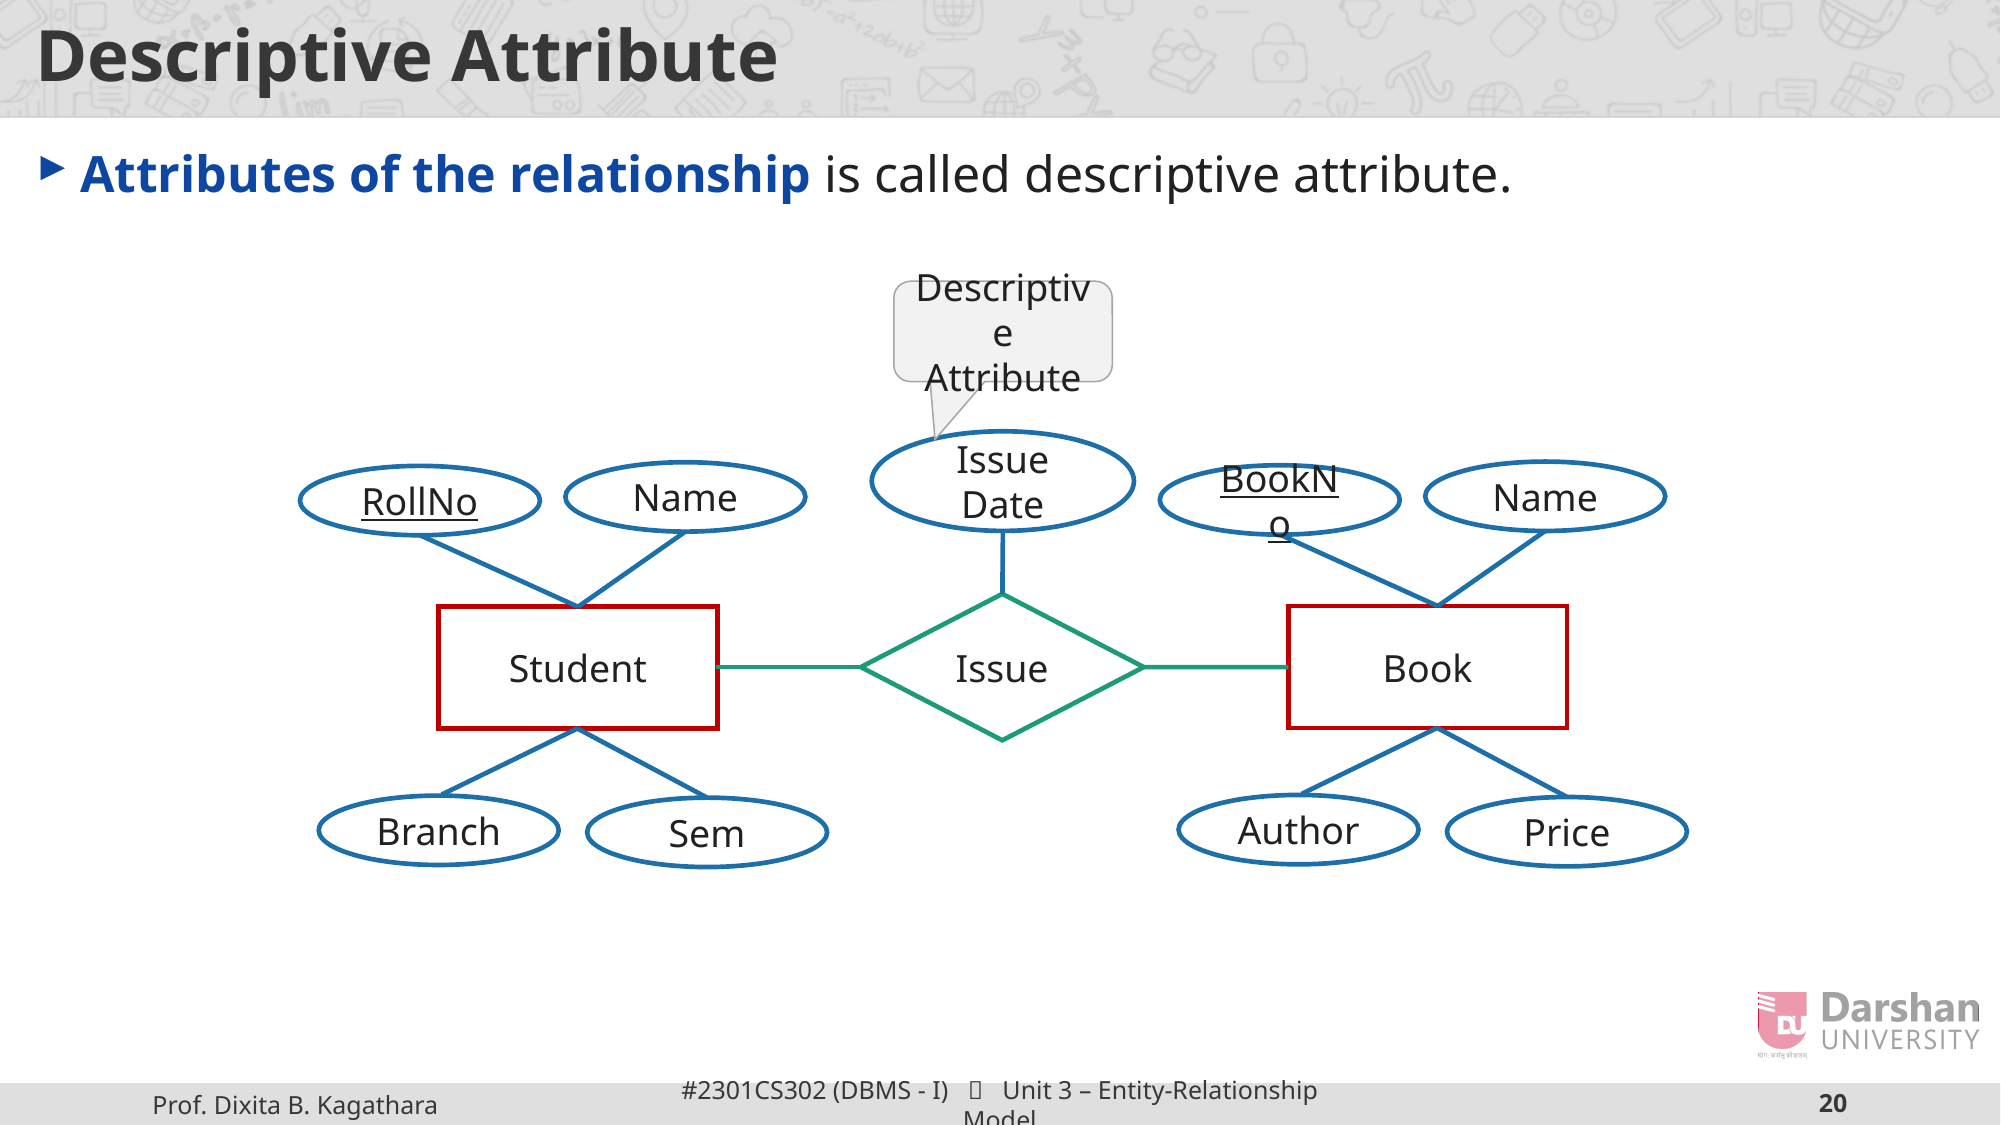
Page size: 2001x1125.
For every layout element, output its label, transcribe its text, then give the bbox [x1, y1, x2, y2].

text_box Sem [586, 796, 829, 869]
title Descriptive Attribute [0, 0, 2000, 117]
text_box Price [1445, 795, 1689, 868]
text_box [1437, 530, 1546, 607]
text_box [577, 531, 686, 607]
text_box Name [564, 461, 807, 533]
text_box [441, 728, 577, 795]
text_box Author [1177, 793, 1420, 866]
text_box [577, 728, 708, 798]
text_box BookNo [1158, 464, 1401, 536]
text_box Descriptive Attribute [892, 280, 1114, 443]
text_box Issue [861, 593, 1143, 742]
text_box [1279, 534, 1437, 607]
text_box Attributes of the relationship is called descriptive attribute. [21, 141, 1979, 1059]
text_box RollNo [298, 464, 542, 537]
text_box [1301, 727, 1438, 794]
text_box Book [1287, 605, 1568, 729]
text_box Name [1424, 460, 1667, 532]
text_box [419, 535, 577, 607]
text_box Student [438, 606, 718, 730]
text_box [1437, 728, 1568, 797]
text_box Issue Date [870, 430, 1136, 532]
text_box Branch [317, 794, 560, 867]
